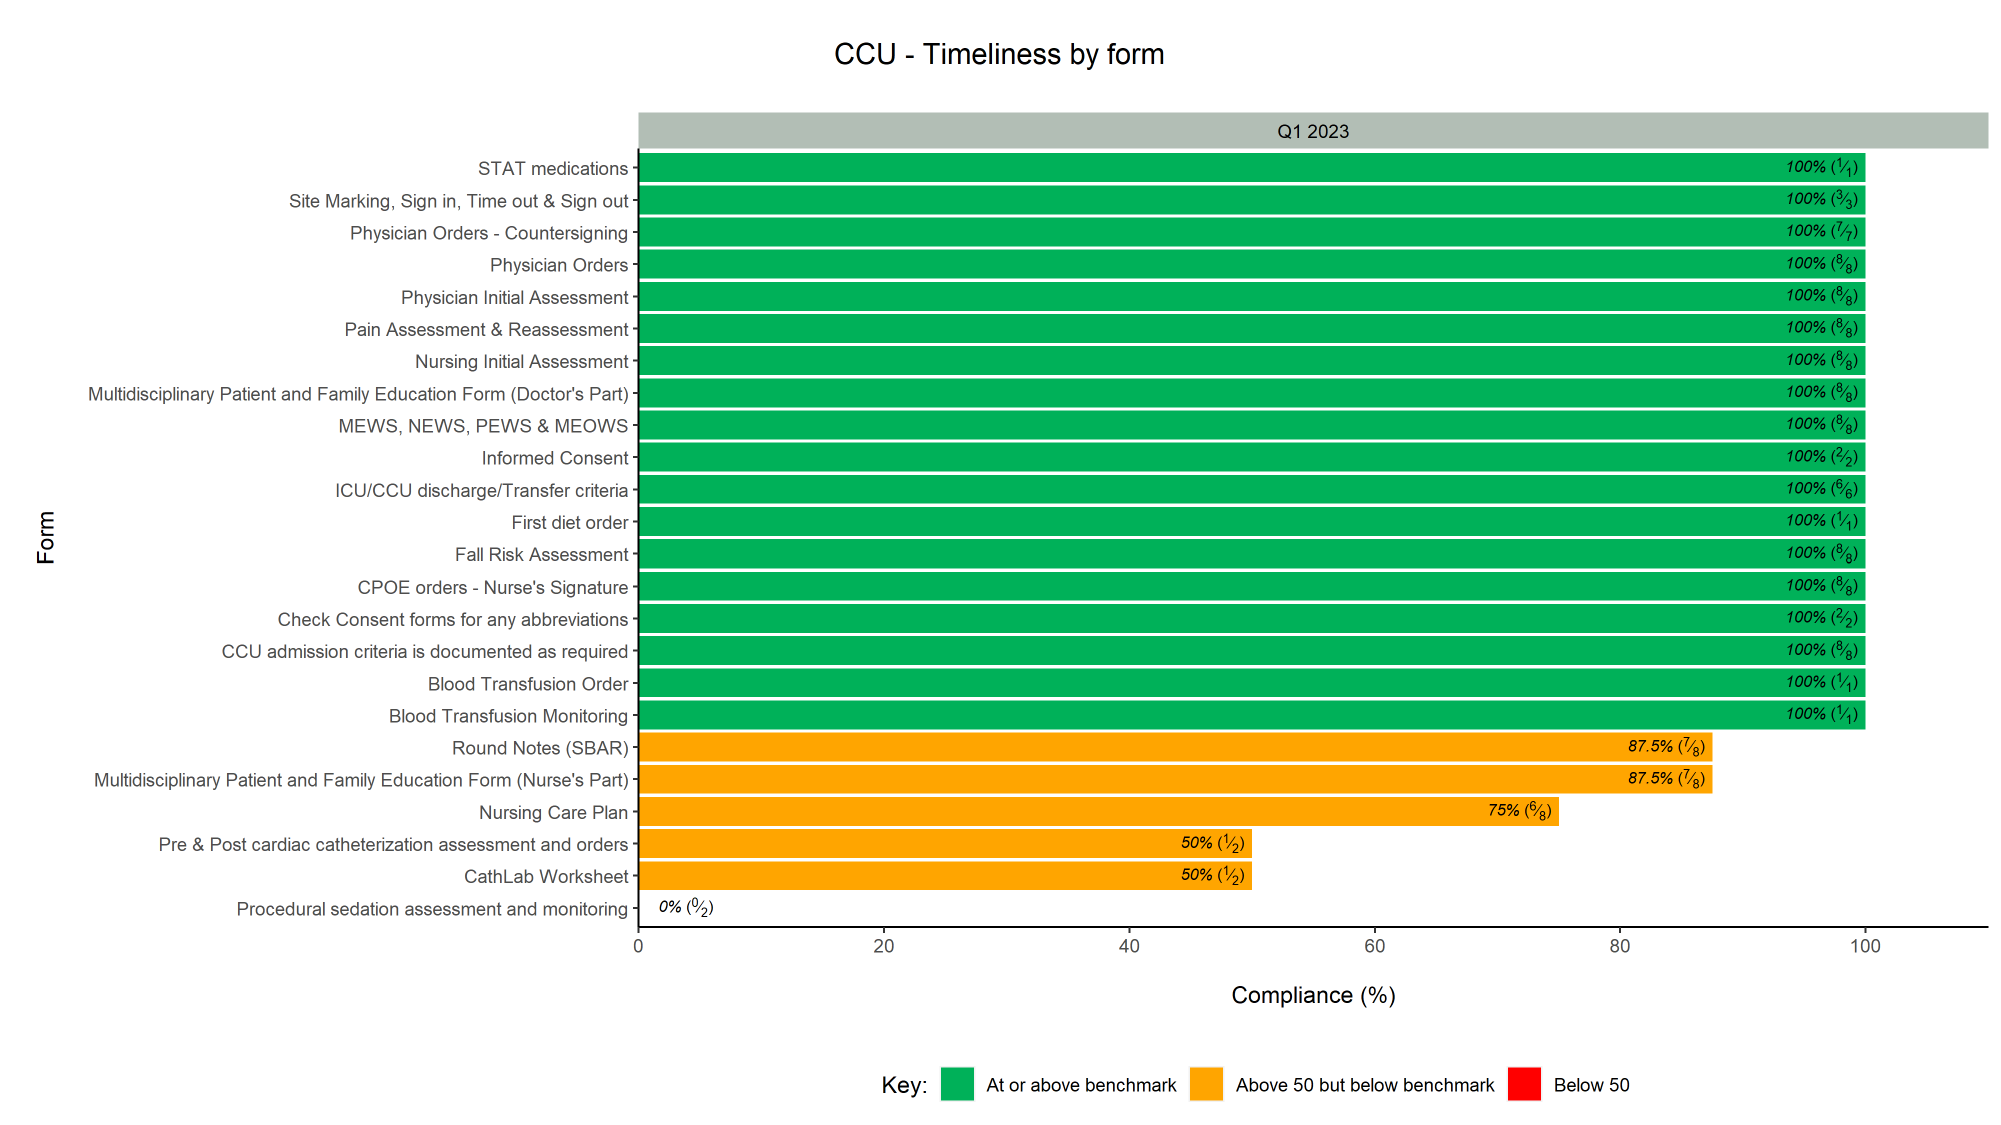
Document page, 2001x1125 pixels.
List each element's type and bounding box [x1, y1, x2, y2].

list [0, 0, 2000, 1125]
